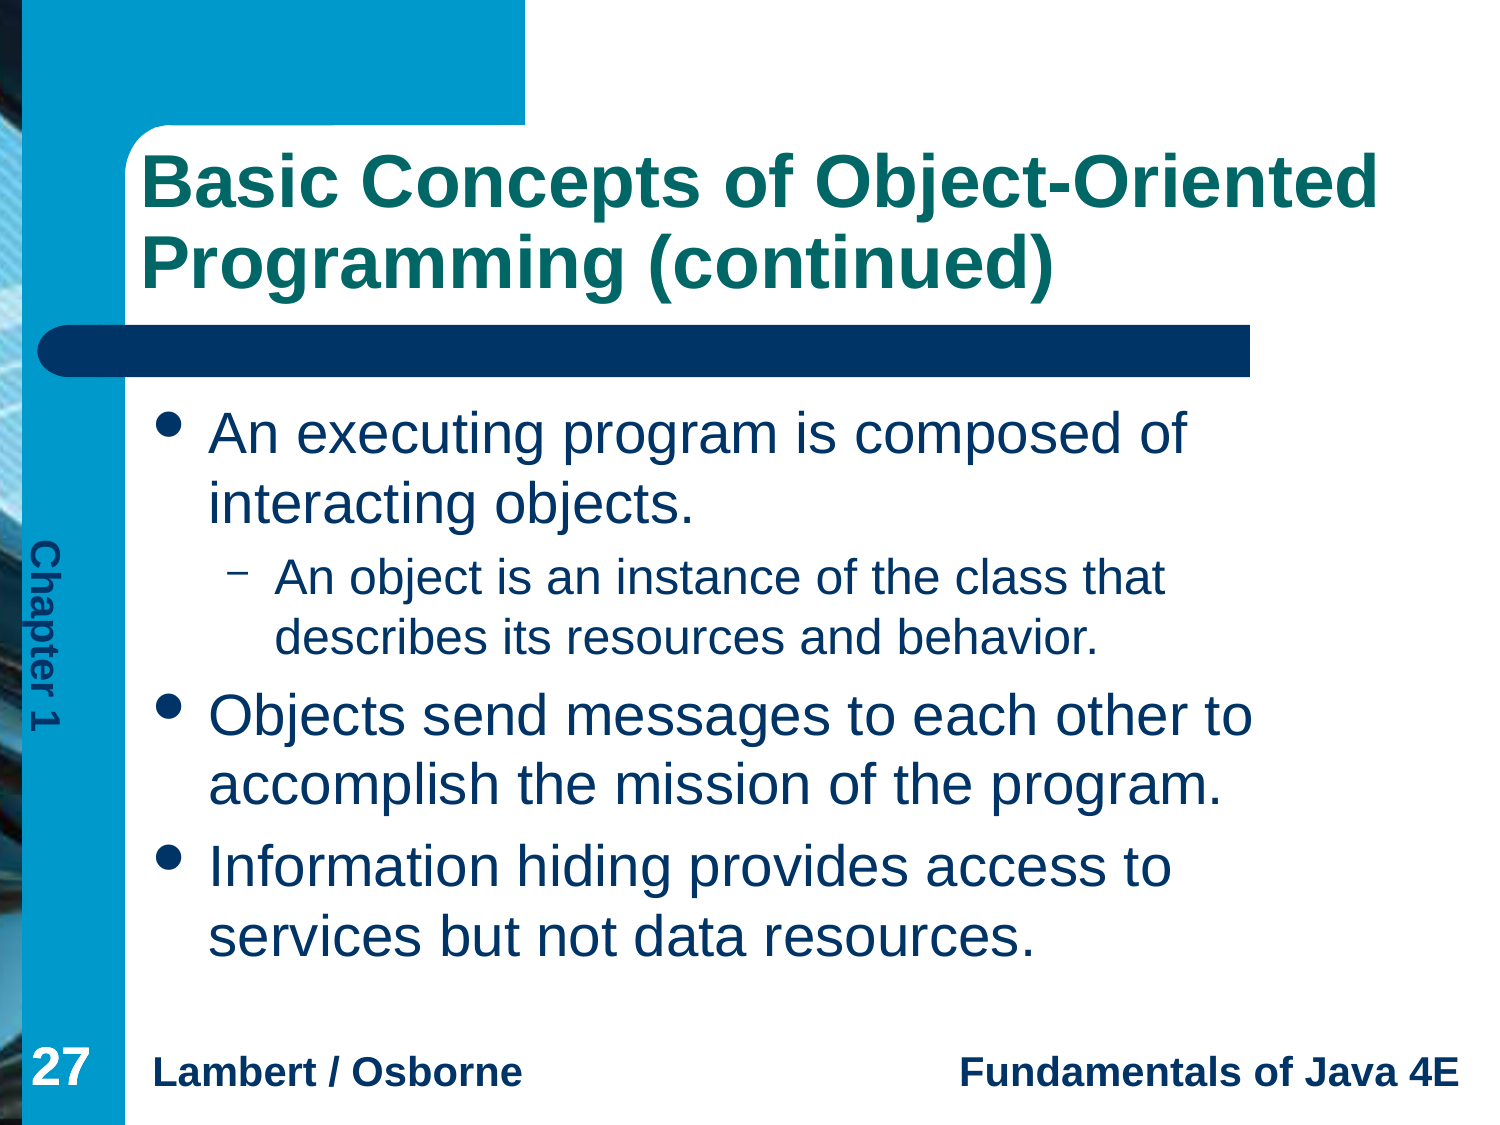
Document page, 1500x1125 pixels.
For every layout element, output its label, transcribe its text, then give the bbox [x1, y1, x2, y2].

text_box 27 [13, 1023, 111, 1105]
list An executing program is composed of interacting objects. An object is an instance of the class that describes its resources and behavior. Objects send messages to each other to accomplish the mission of the program. Information hiding provides access to services but not data resources. [137, 387, 1400, 1038]
picture [0, 0, 22, 1125]
title Basic Concepts of Object-Oriented Programming (continued) [124, 124, 1463, 313]
